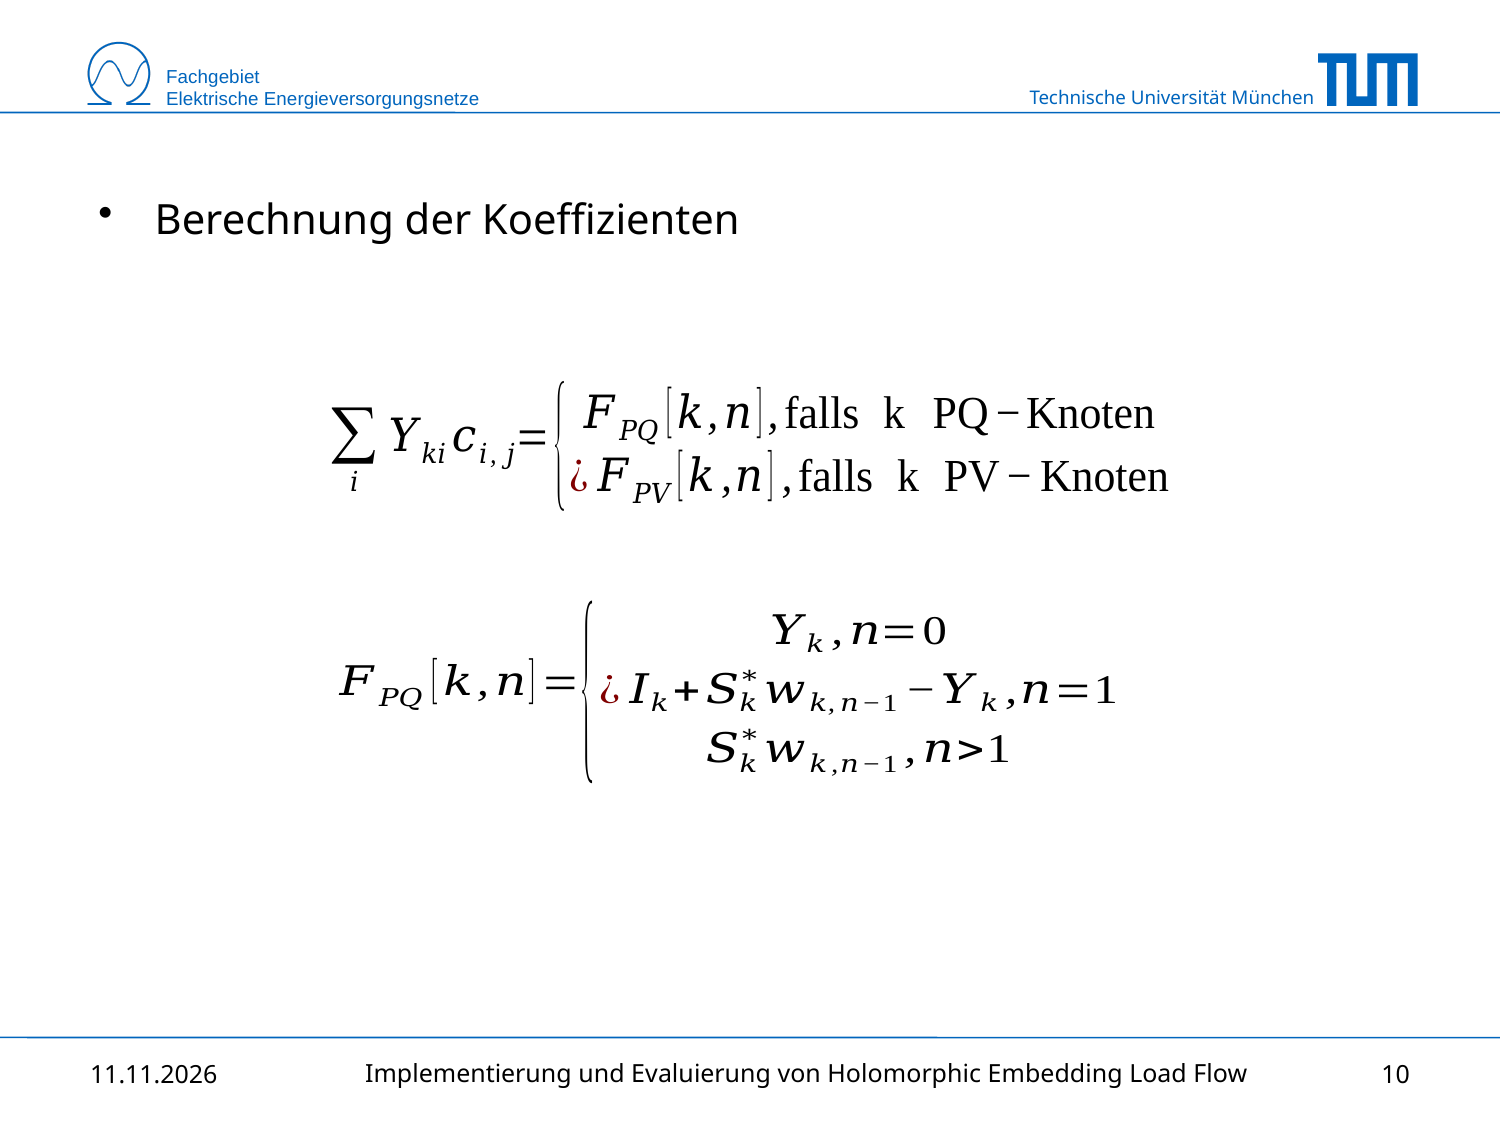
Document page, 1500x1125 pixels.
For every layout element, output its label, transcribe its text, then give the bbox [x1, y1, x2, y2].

title Berechnung der Koeffizienten [83, 149, 1417, 250]
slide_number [74, 1050, 271, 1103]
footer Implementierung und Evaluierung von Holomorphic Embedding Load Flow [288, 1050, 1326, 1100]
slide_number 10 [1345, 1050, 1426, 1103]
picture [82, 38, 154, 109]
